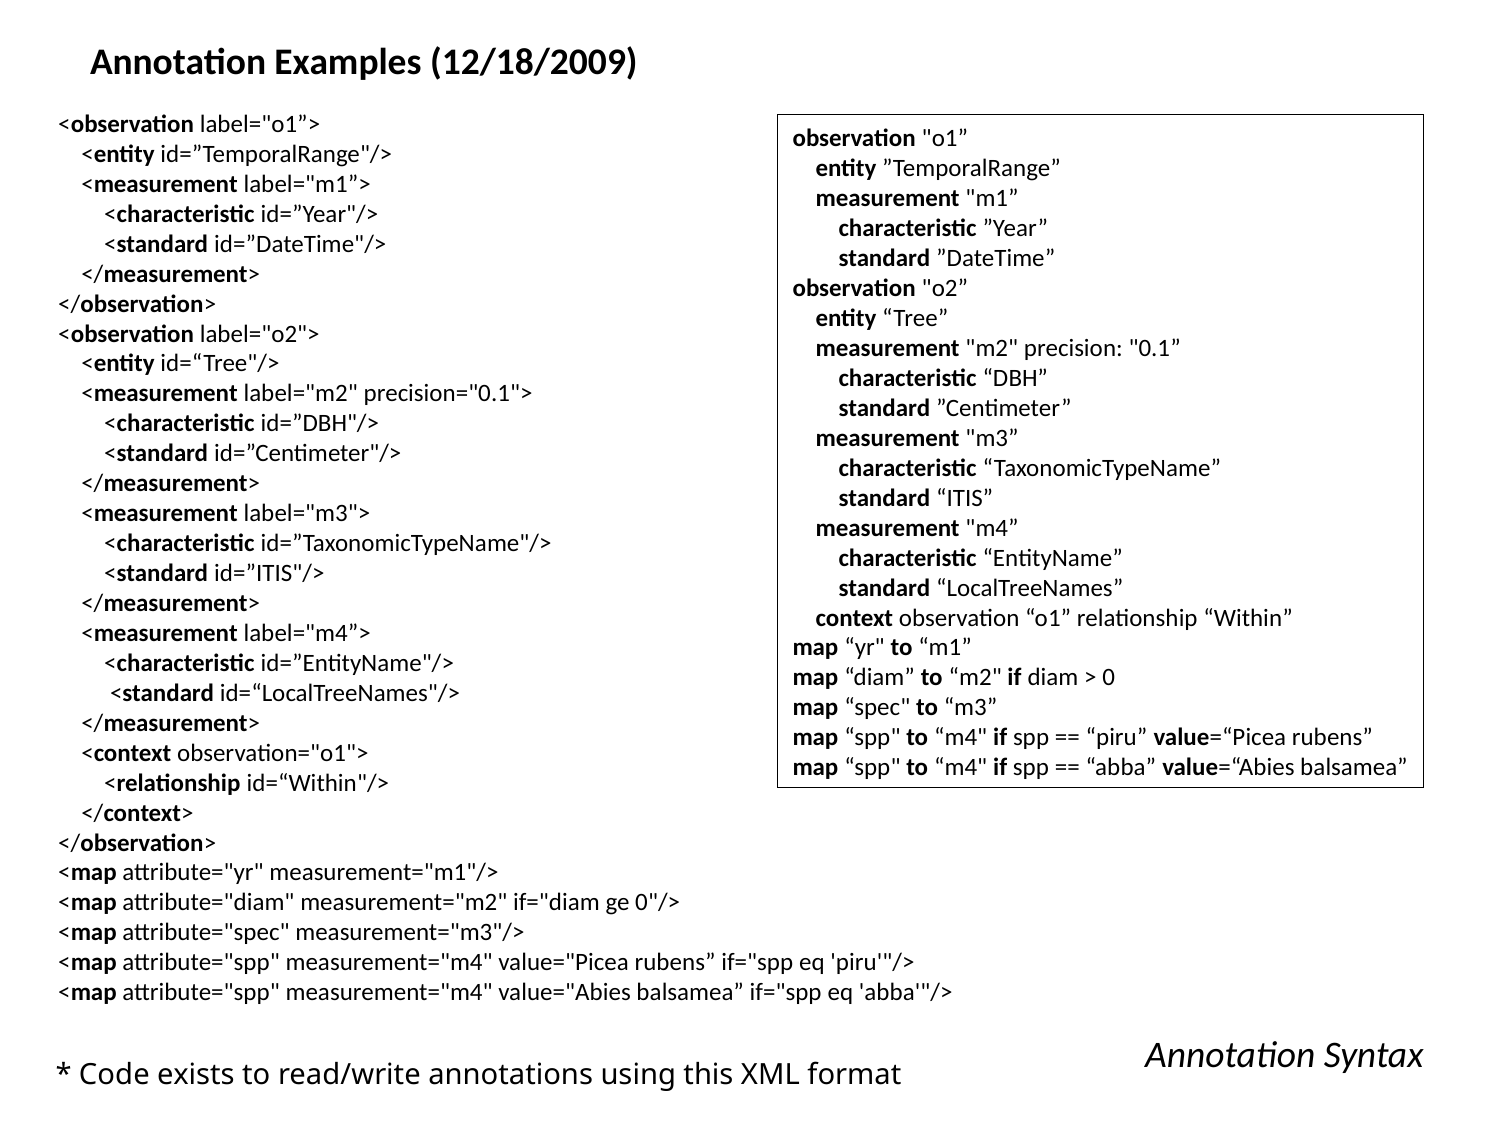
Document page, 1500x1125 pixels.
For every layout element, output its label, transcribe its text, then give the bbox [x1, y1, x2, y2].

text_box <observation label="o1”> <entity id=”TemporalRange"/> <measurement label="m1”> <characteristic id=”Year"/> <standard id=”DateTime"/> </measurement> </observation> <observation label="o2"> <entity id=“Tree"/> <measurement label="m2" precision="0.1"> <characteristic id=”DBH"/> <standard id=”Centimeter"/> </measurement> <measurement label="m3"> <characteristic id=”TaxonomicTypeName"/> <standard id=”ITIS"/> </measurement> <measurement label="m4”> <characteristic id=”EntityName"/> <standard id=“LocalTreeNames"/> </measurement> <context observation="o1"> <relationship id=“Within"/> </context> </observation> <map attribute="yr" measurement="m1"/> <map attribute="diam" measurement="m2" if="diam ge 0"/> <map attribute="spec" measurement="m3"/> <map attribute="spp" measurement="m4" value="Picea rubens” if="spp eq 'piru'"/> <map attribute="spp" measurement="m4" value="Abies balsamea” if="spp eq 'abba'"/> [43, 100, 970, 1013]
text_box Annotation Syntax [1130, 1023, 1439, 1083]
title Annotation Examples (12/18/2009) [75, 26, 1425, 92]
text_box * Code exists to read/write annotations using this XML format [40, 1048, 918, 1098]
text_box observation "o1” entity ”TemporalRange” measurement "m1” characteristic ”Year” standard ”DateTime” observation "o2” entity “Tree” measurement "m2" precision: "0.1” characteristic “DBH” standard ”Centimeter” measurement "m3” characteristic “TaxonomicTypeName” standard “ITIS” measurement "m4” characteristic “EntityName” standard “LocalTreeNames” context observation “o1” relationship “Within” map “yr" to “m1” map “diam” to “m2" if diam > 0 map “spec" to “m3” map “spp" to “m4" if spp == “piru” value=“Picea rubens” map “spp" to “m4" if spp == “abba” value=“Abies balsamea” [777, 114, 1424, 788]
